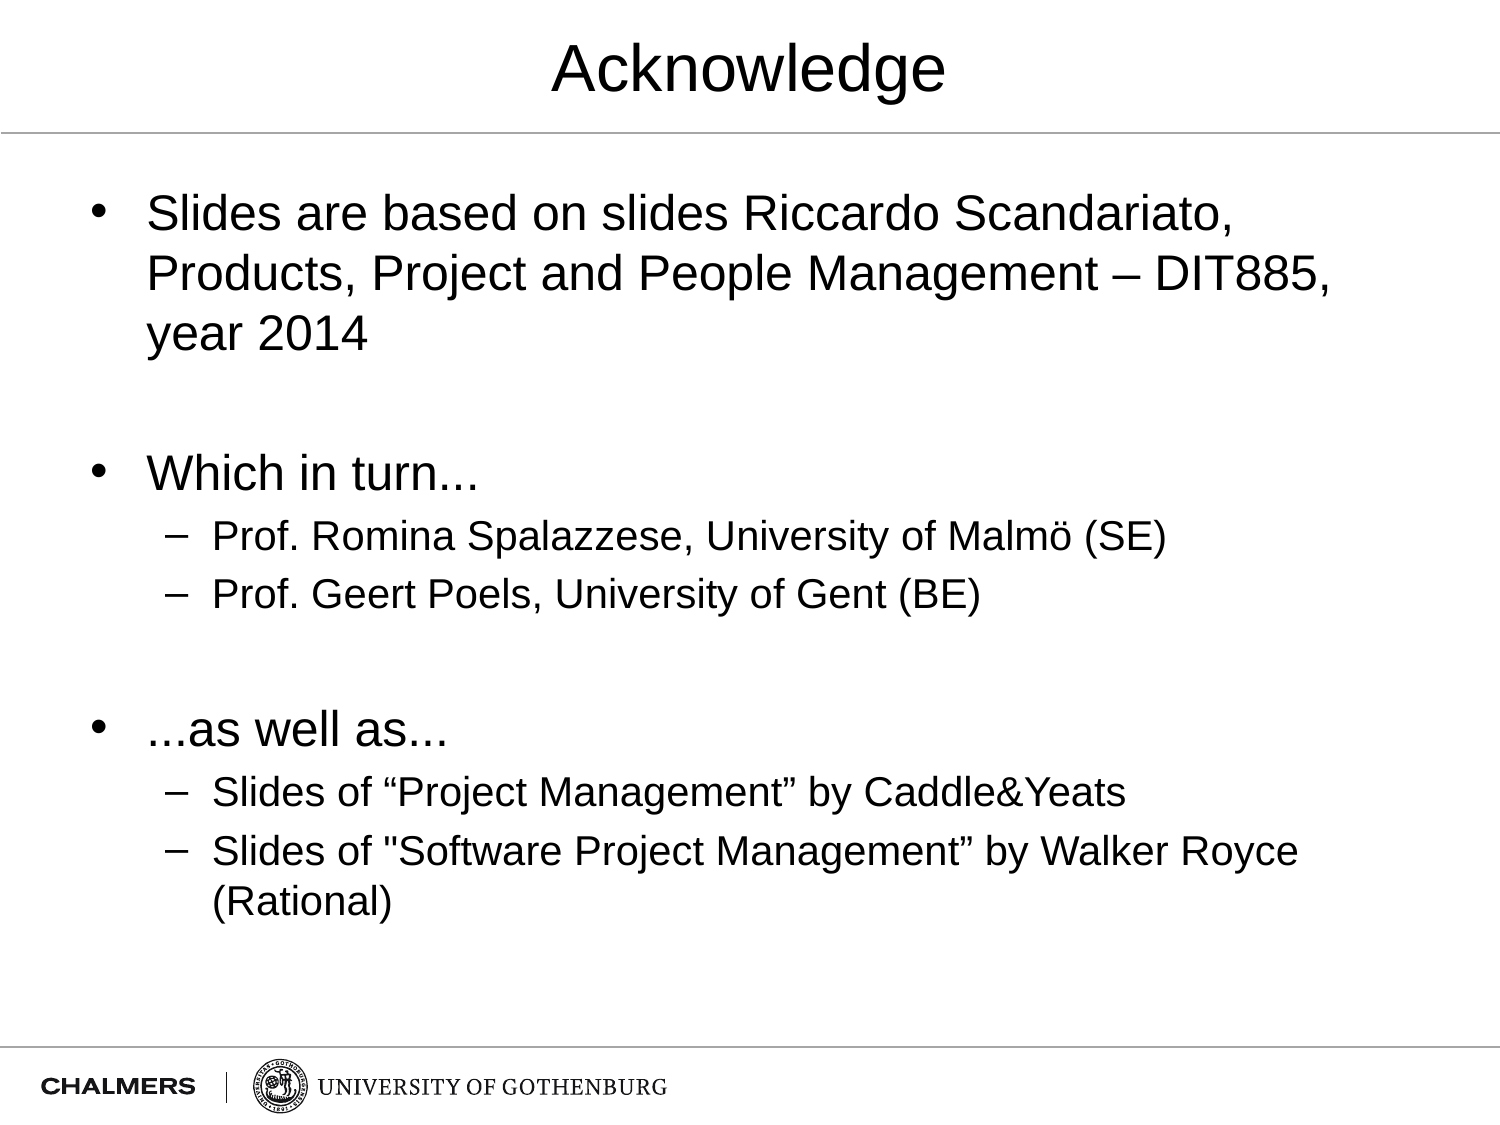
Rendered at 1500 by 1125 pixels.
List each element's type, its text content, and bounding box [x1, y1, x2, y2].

title Acknowledge [75, 7, 1425, 124]
list Slides are based on slides Riccardo Scandariato, Products, Project and People Management – DIT885, year 2014 Which in turn... Prof. Romina Spalazzese, University of Malmö (SE) Prof. Geert Poels, University of Gent (BE) ...as well as... Slides of “Project Management” by Caddle&Yeats Slides of "Software Project Management” by Walker Royce (Rational) [75, 172, 1425, 1024]
